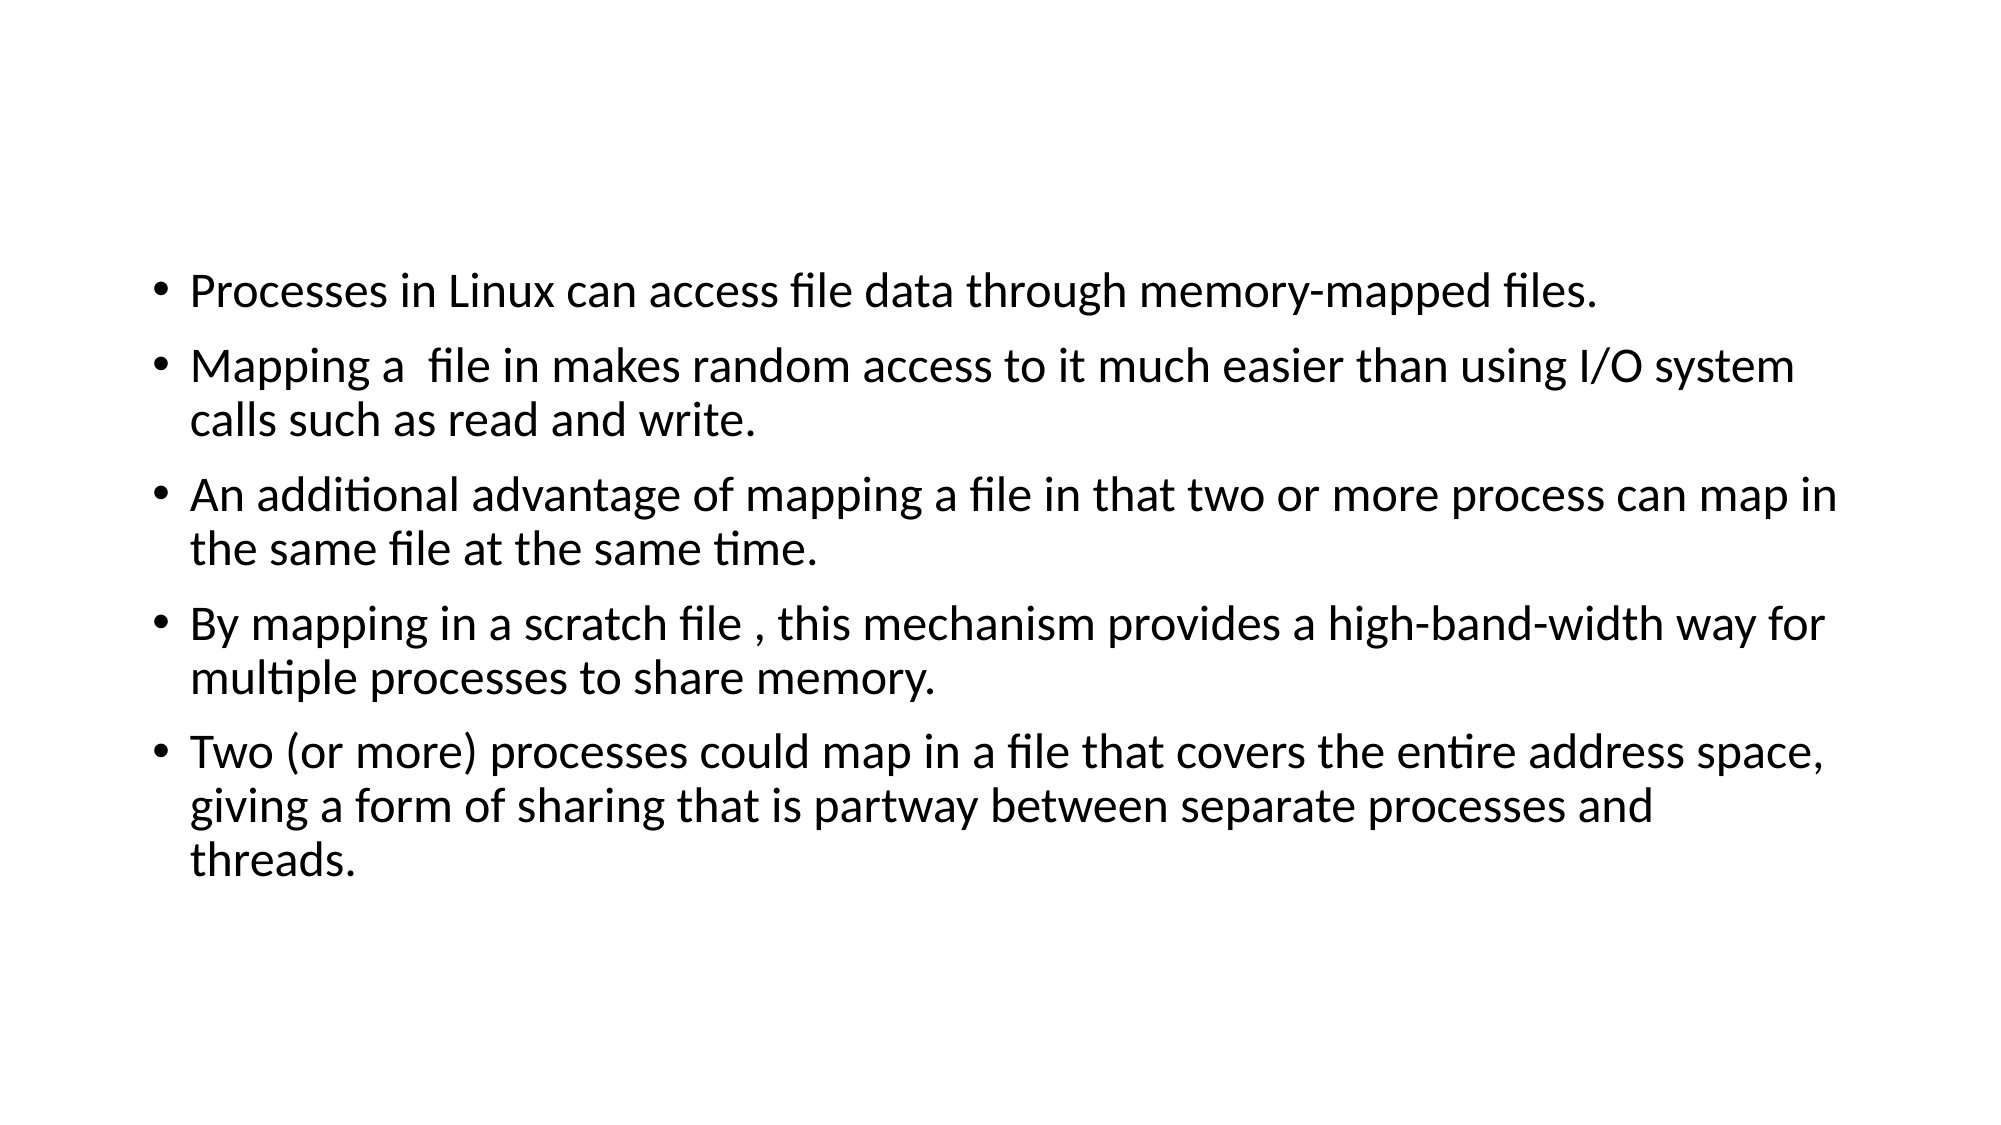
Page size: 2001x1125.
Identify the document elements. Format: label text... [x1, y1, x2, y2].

list Processes in Linux can access file data through memory-mapped files. Mapping a file in makes random access to it much easier than using I/O system calls such as read and write. An additional advantage of mapping a file in that two or more process can map in the same file at the same time. By mapping in a scratch file , this mechanism provides a high-band-width way for multiple processes to share memory. Two (or more) processes could map in a file that covers the entire address space, giving a form of sharing that is partway between separate processes and threads. [137, 257, 1863, 1014]
